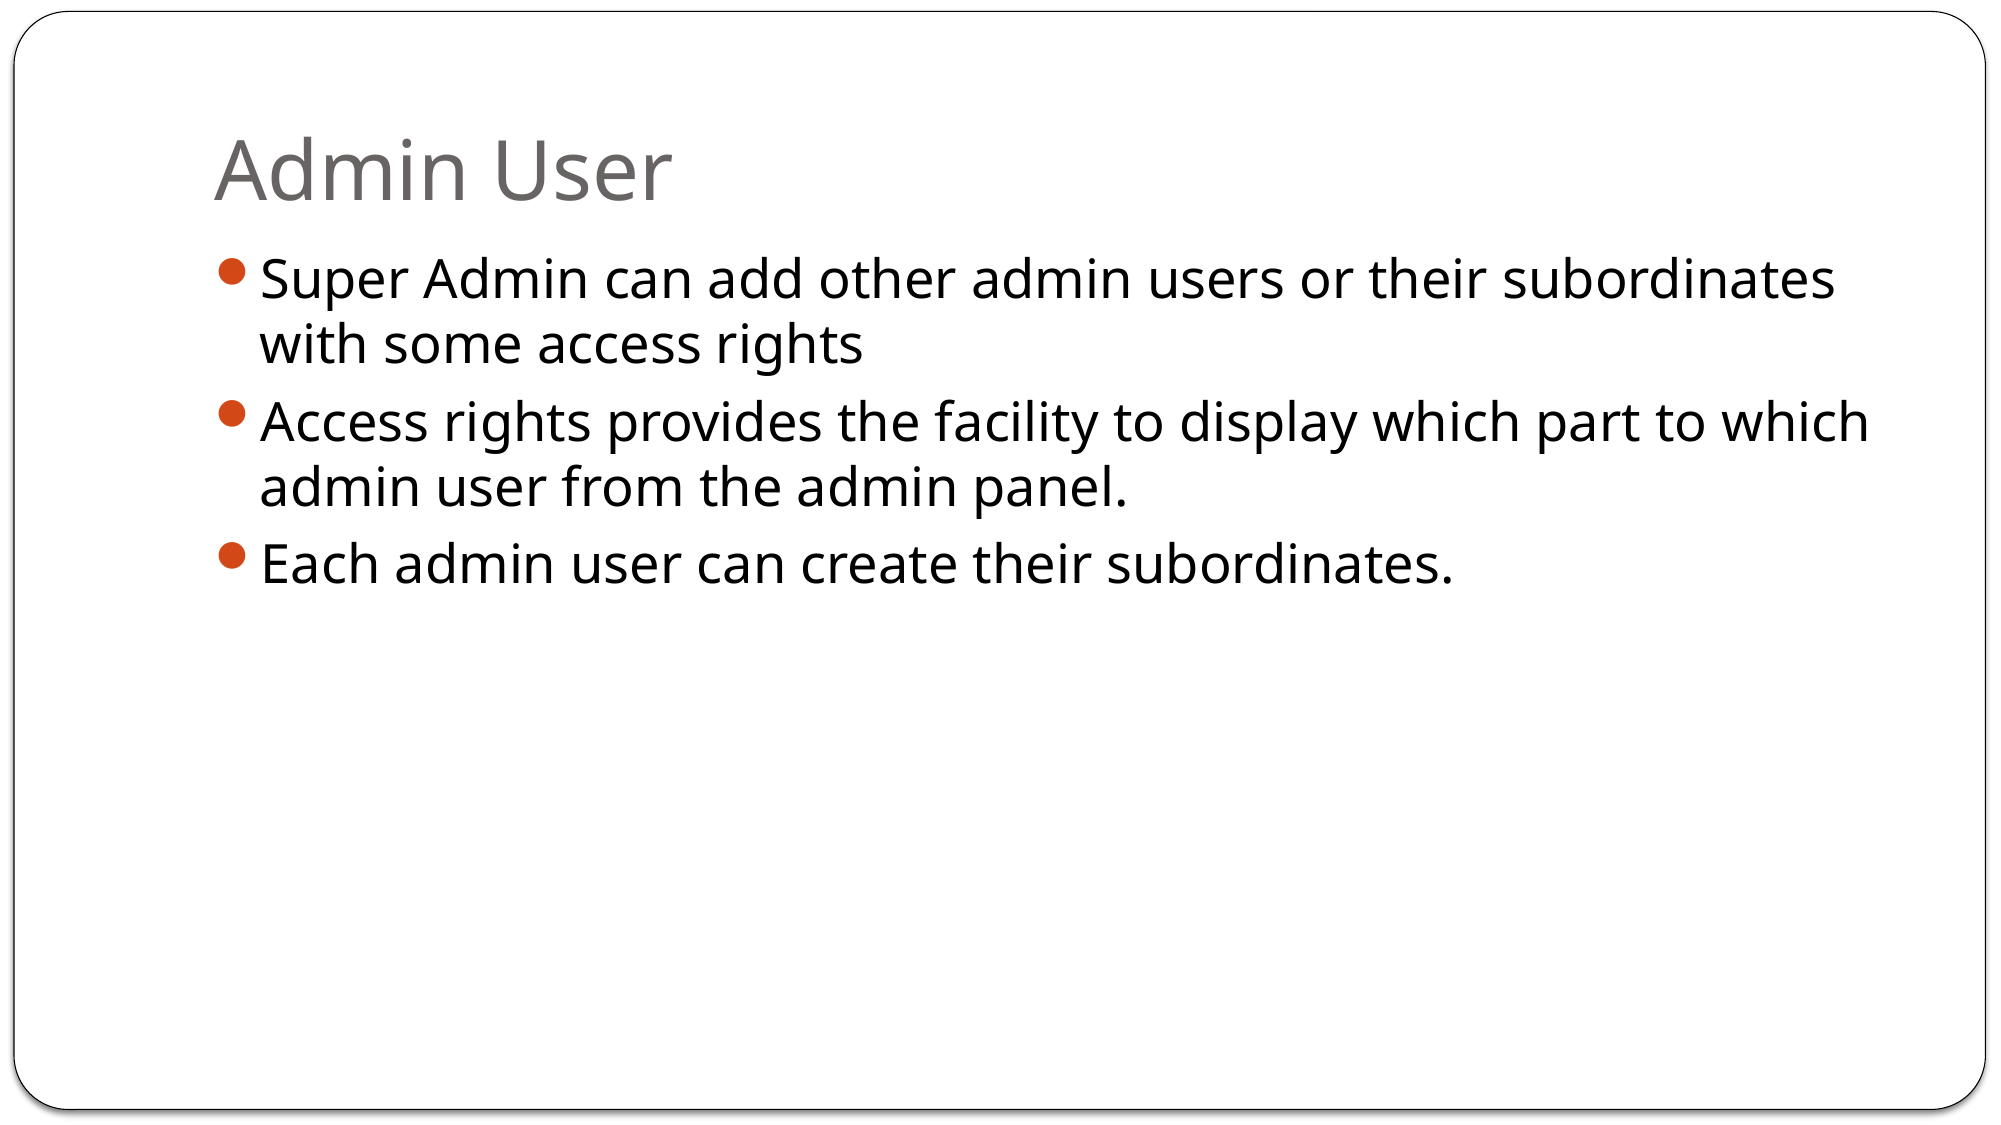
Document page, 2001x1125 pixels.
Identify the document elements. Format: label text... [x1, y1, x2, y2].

list Super Admin can add other admin users or their subordinates with some access rights Access rights provides the facility to display which part to which admin user from the admin panel. Each admin user can create their subordinates. [200, 237, 1900, 988]
title Admin User [200, 45, 1900, 233]
